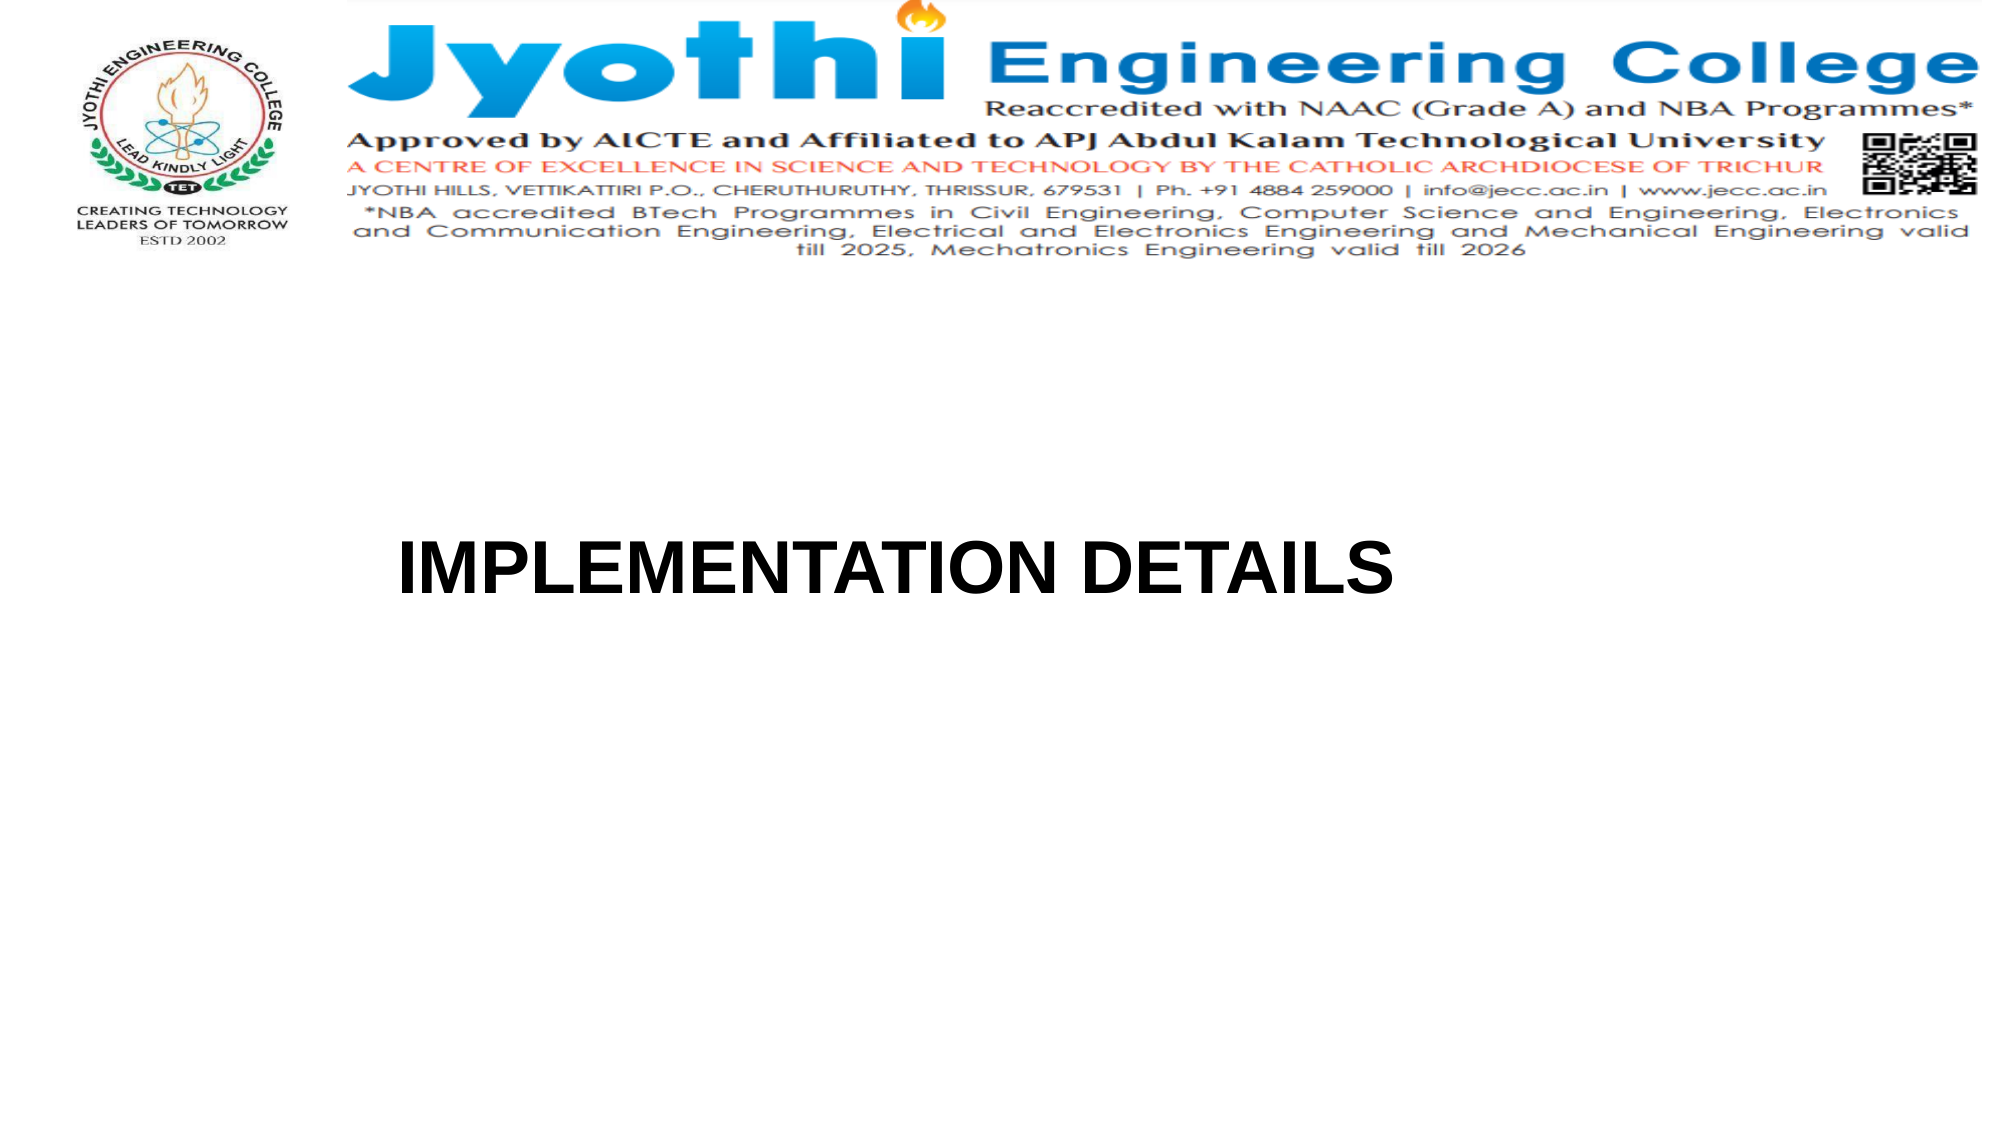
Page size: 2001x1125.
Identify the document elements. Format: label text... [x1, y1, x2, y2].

picture [29, 0, 329, 264]
picture [347, 0, 1983, 264]
title IMPLEMENTATION DETAILS [167, 515, 1833, 706]
